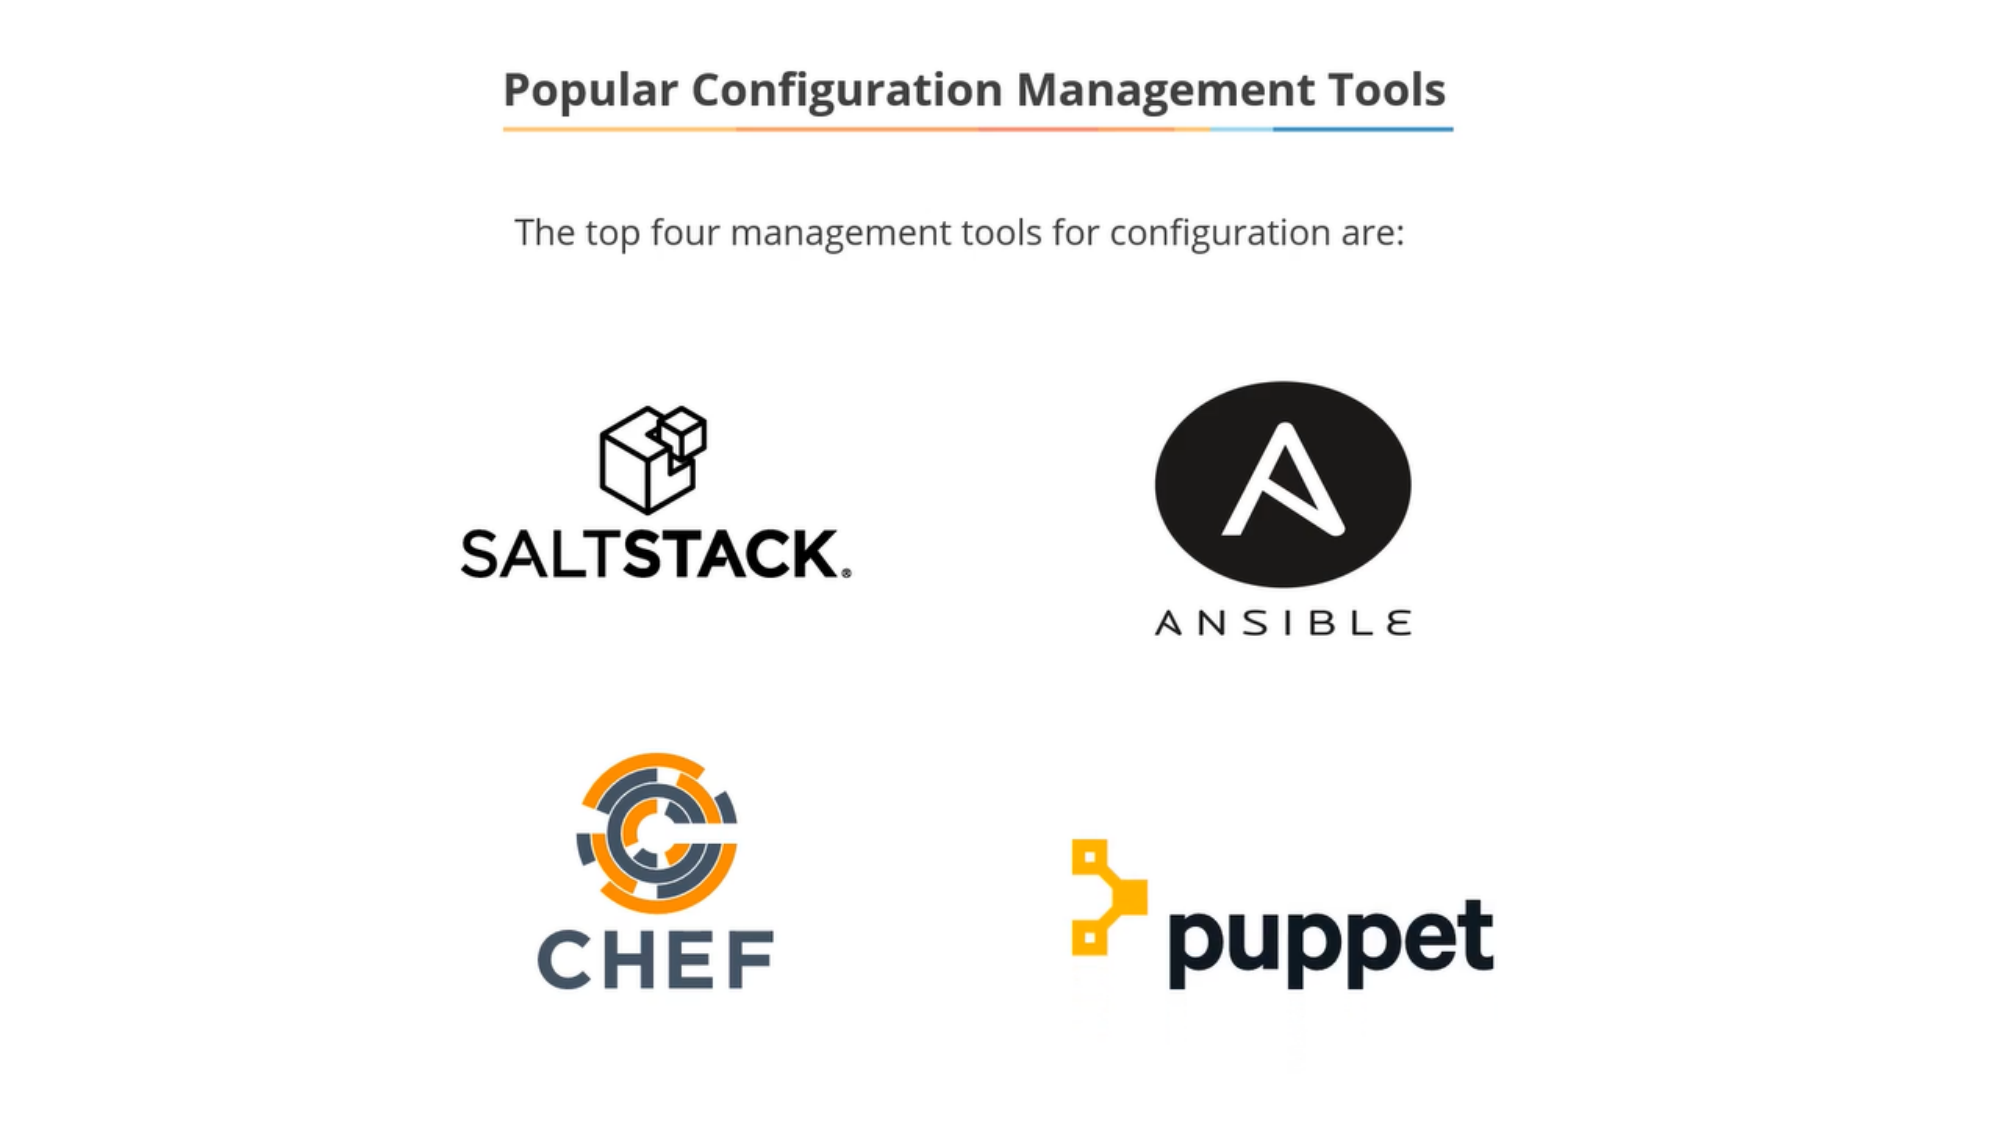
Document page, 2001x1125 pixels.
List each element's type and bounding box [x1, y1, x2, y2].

picture [280, 37, 1720, 1088]
